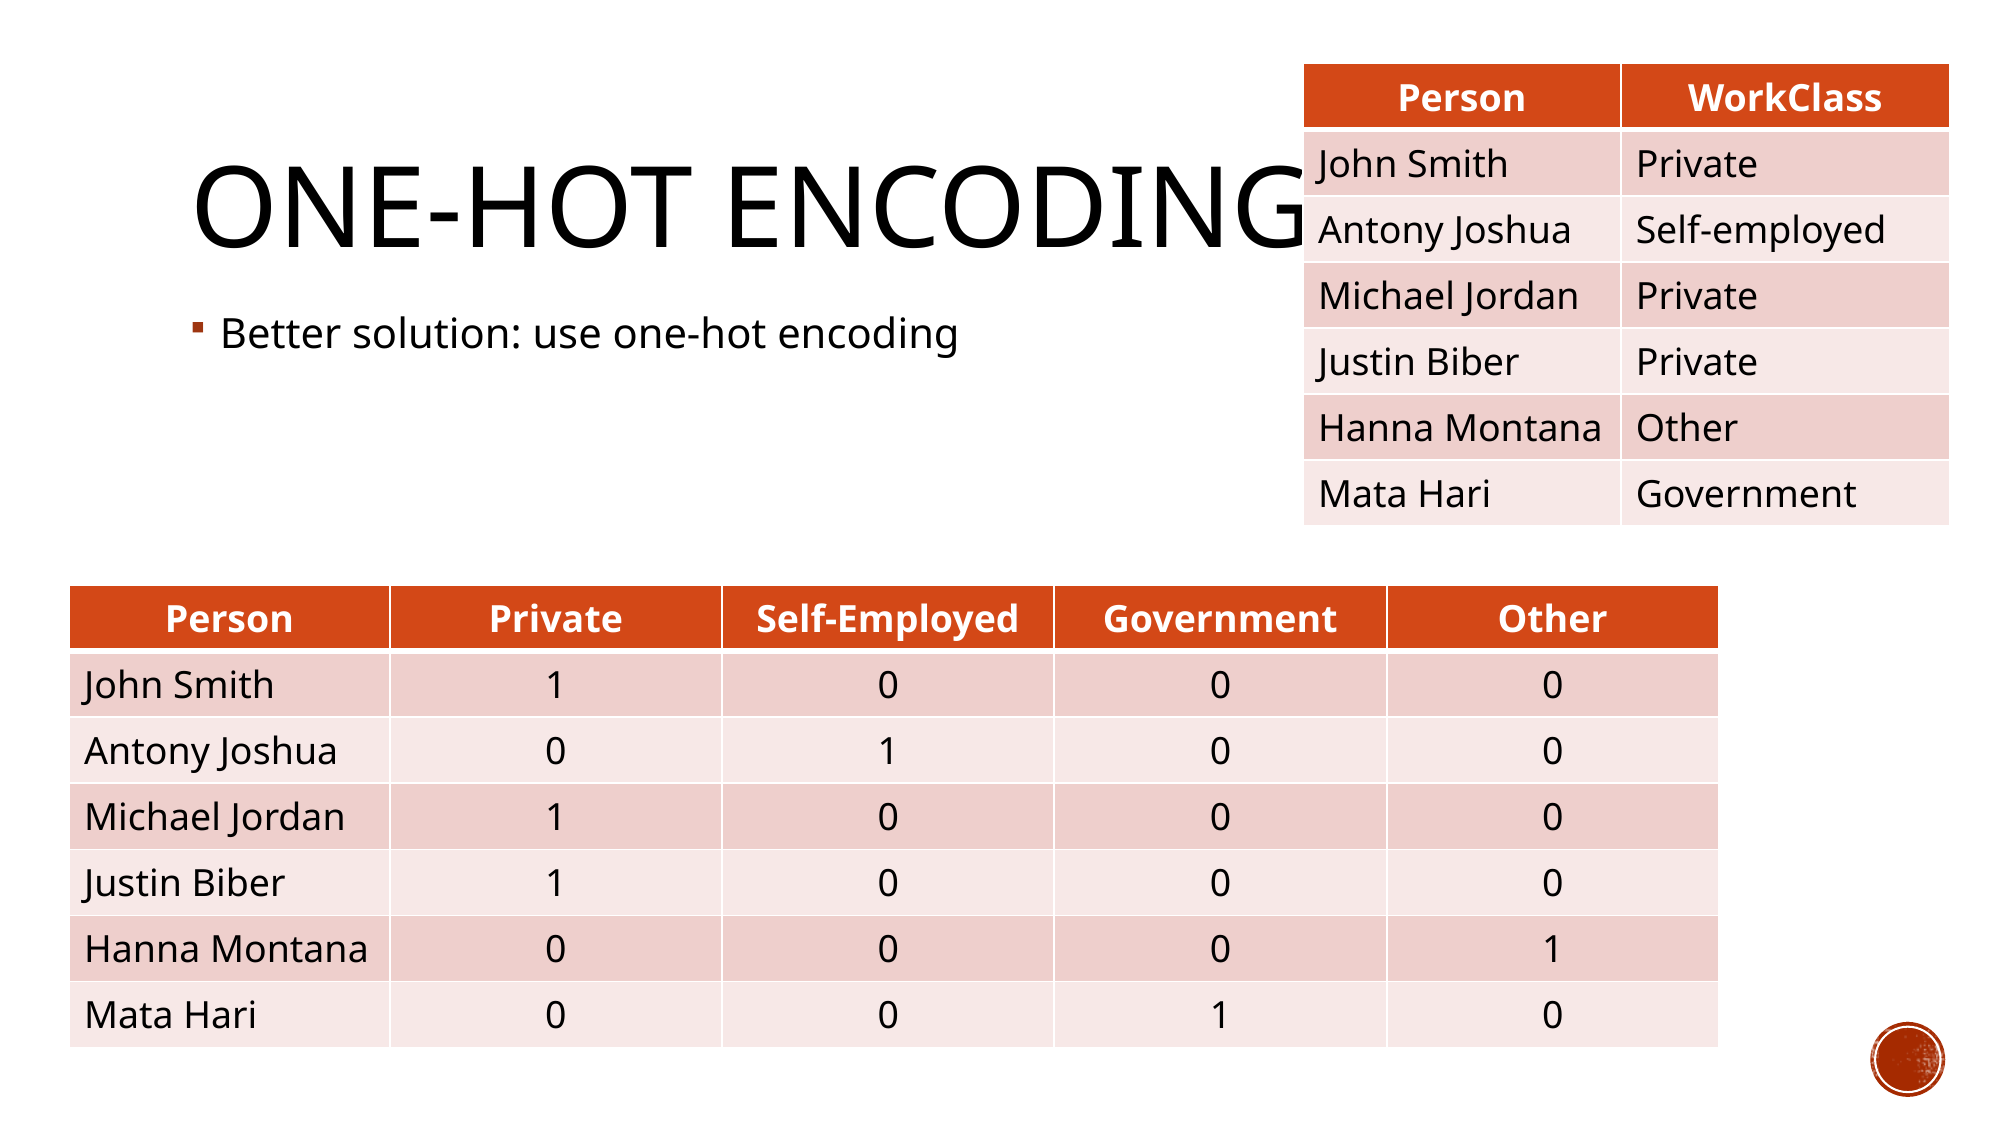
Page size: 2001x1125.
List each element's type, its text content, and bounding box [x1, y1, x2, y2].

table_cell Antony Joshua [1304, 197, 1620, 261]
table_cell Self-employed [1622, 197, 1949, 261]
table_cell Antony Joshua [70, 718, 389, 782]
table_cell 0 [1388, 718, 1718, 782]
table_header Person [1304, 64, 1620, 127]
table_cell Private [1622, 132, 1949, 195]
table_cell 1 [391, 654, 721, 716]
table_cell 0 [723, 784, 1053, 849]
table_cell Private [1622, 263, 1949, 327]
table_cell 0 [1388, 784, 1718, 849]
table_header WorkClass [1622, 64, 1949, 127]
table_cell 0 [1388, 654, 1718, 716]
table_cell 1 [391, 850, 721, 915]
table_cell Hanna Montana [1304, 395, 1620, 459]
table_cell 1 [723, 718, 1053, 782]
table_cell Government [1622, 461, 1949, 525]
table_cell 0 [1055, 718, 1386, 782]
table_header Person [70, 586, 389, 648]
table_cell 0 [1055, 784, 1386, 849]
table_cell Private [1622, 329, 1949, 393]
table_header Private [391, 586, 721, 648]
table_cell 0 [1055, 850, 1386, 915]
table_cell 1 [1388, 916, 1718, 981]
table_cell 0 [723, 654, 1053, 716]
table_cell Michael Jordan [70, 784, 389, 849]
table_cell Justin Biber [70, 850, 389, 915]
table_cell Mata Hari [70, 982, 389, 1047]
table_cell 0 [391, 718, 721, 782]
table_cell Hanna Montana [70, 916, 389, 981]
title One-HOT encoding (2/3) [175, 79, 1302, 304]
table_header Self-Employed [723, 586, 1053, 648]
table_cell 0 [1388, 850, 1718, 915]
table_cell John Smith [70, 654, 389, 716]
table_cell Justin Biber [1304, 329, 1620, 393]
table_cell 0 [1055, 654, 1386, 716]
table_cell 0 [391, 982, 721, 1047]
table_cell Mata Hari [1304, 461, 1620, 525]
table_cell John Smith [1304, 132, 1620, 195]
table_cell 0 [1055, 916, 1386, 981]
table_cell 0 [723, 850, 1053, 915]
table_cell Other [1622, 395, 1949, 459]
table_cell 0 [723, 982, 1053, 1047]
table_header Government [1055, 586, 1386, 648]
table_cell 1 [1055, 982, 1386, 1047]
list Better solution: use one-hot encoding [174, 304, 1825, 970]
table_cell 0 [1388, 982, 1718, 1047]
table_cell Michael Jordan [1304, 263, 1620, 327]
table_cell 0 [391, 916, 721, 981]
table_cell 1 [391, 784, 721, 849]
table_header Other [1388, 586, 1718, 648]
table_cell 0 [723, 916, 1053, 981]
